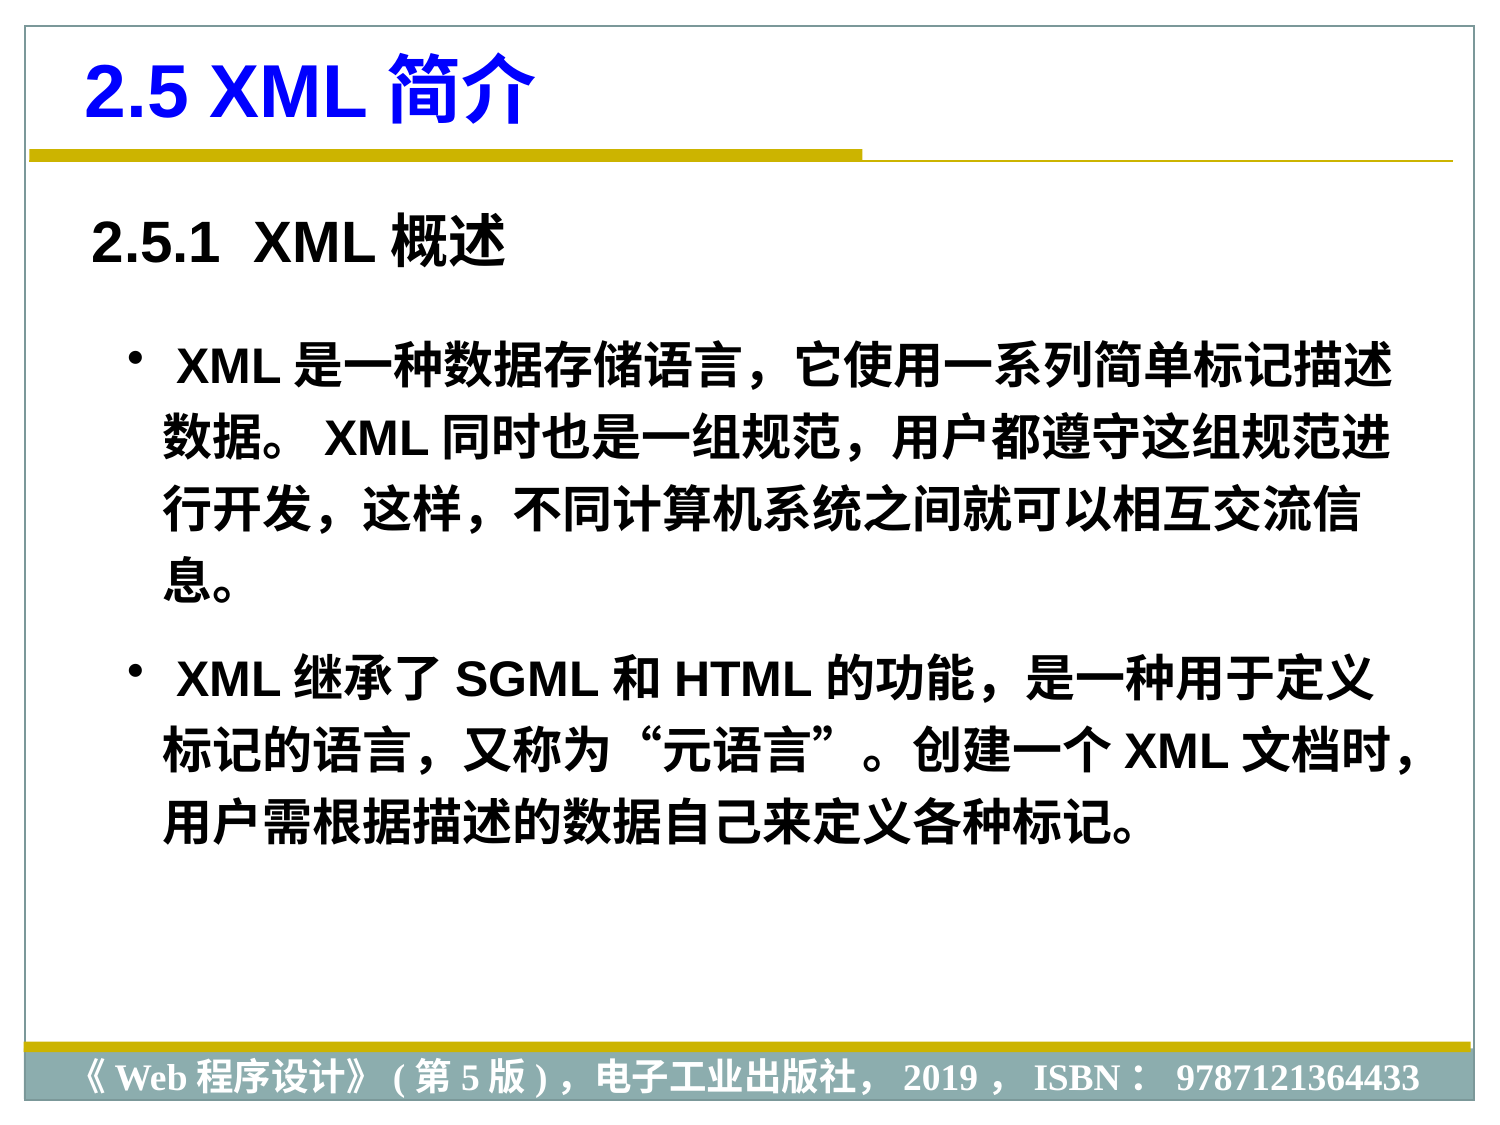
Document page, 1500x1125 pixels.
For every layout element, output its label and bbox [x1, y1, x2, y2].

text_box [70, 35, 1421, 114]
text_box [76, 196, 951, 282]
text_box [112, 314, 1412, 858]
